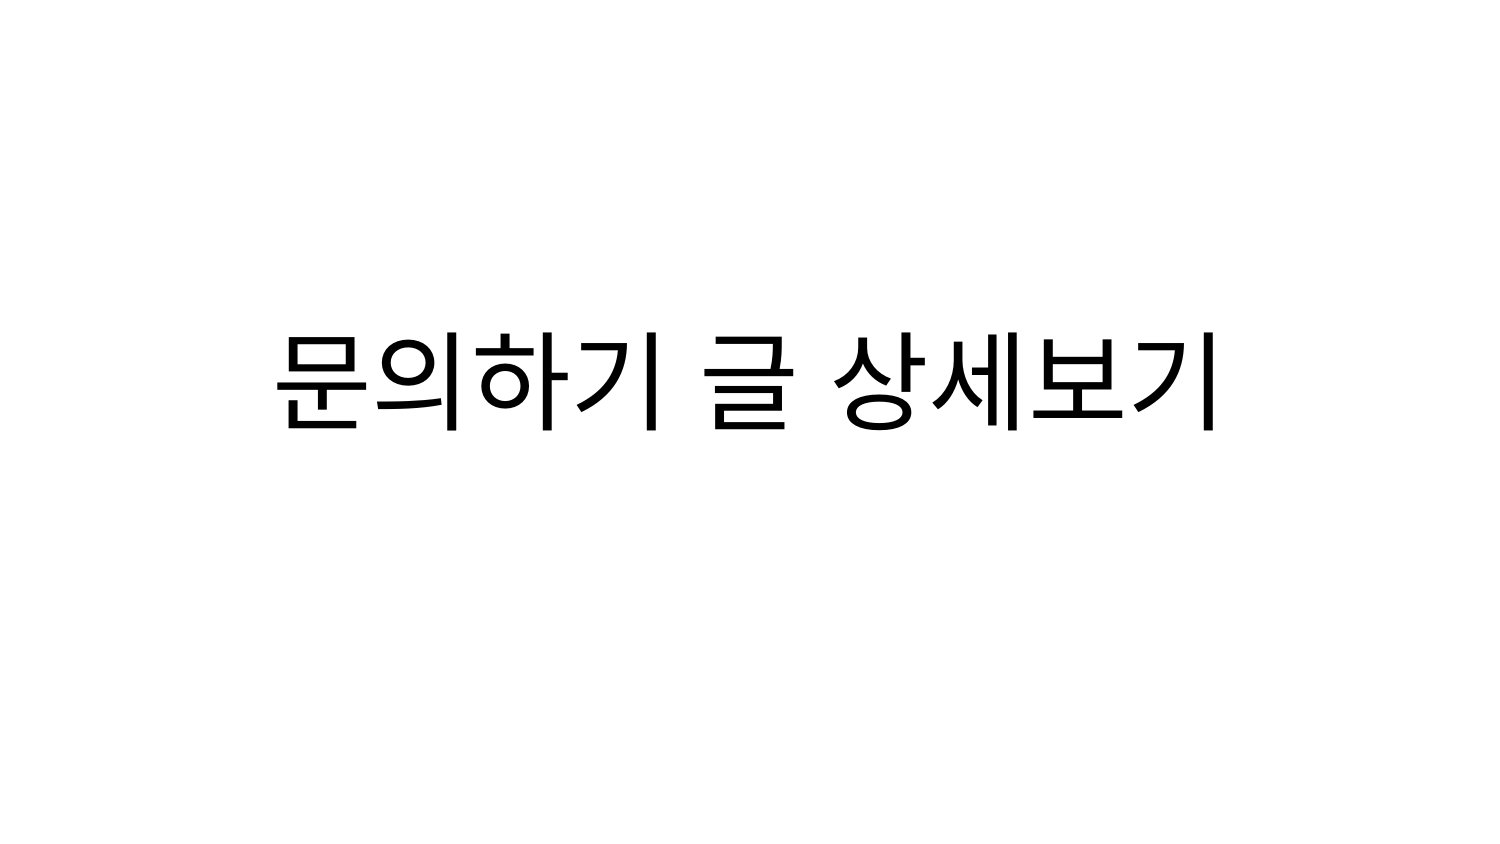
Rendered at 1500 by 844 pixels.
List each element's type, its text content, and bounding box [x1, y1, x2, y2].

title 문의하기 글 상세보기 [51, 122, 1449, 459]
